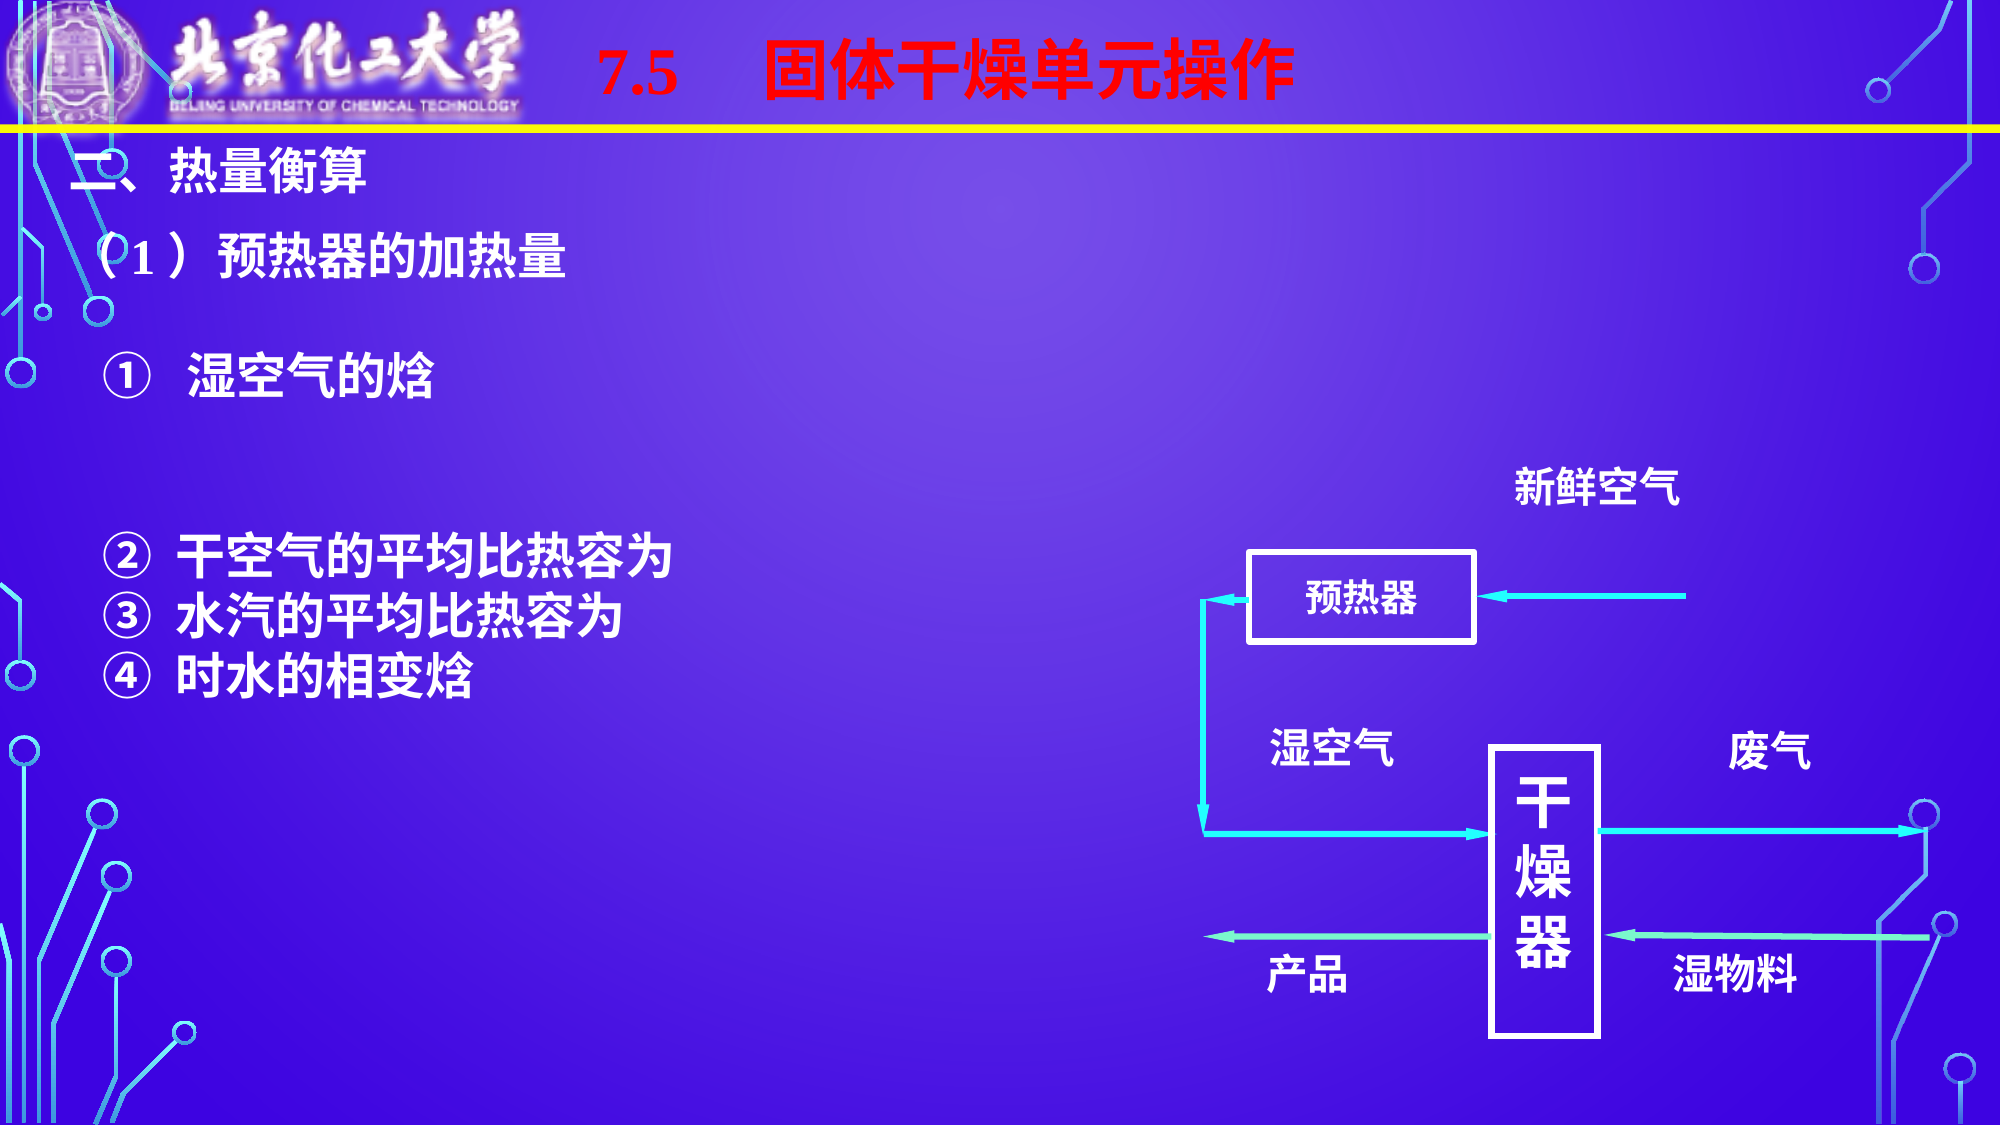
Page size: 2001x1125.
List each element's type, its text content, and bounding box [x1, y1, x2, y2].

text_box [1138, 453, 1988, 1057]
picture [5, 0, 531, 124]
text_box 7.5 固体干燥单元操作 [581, 20, 1578, 116]
